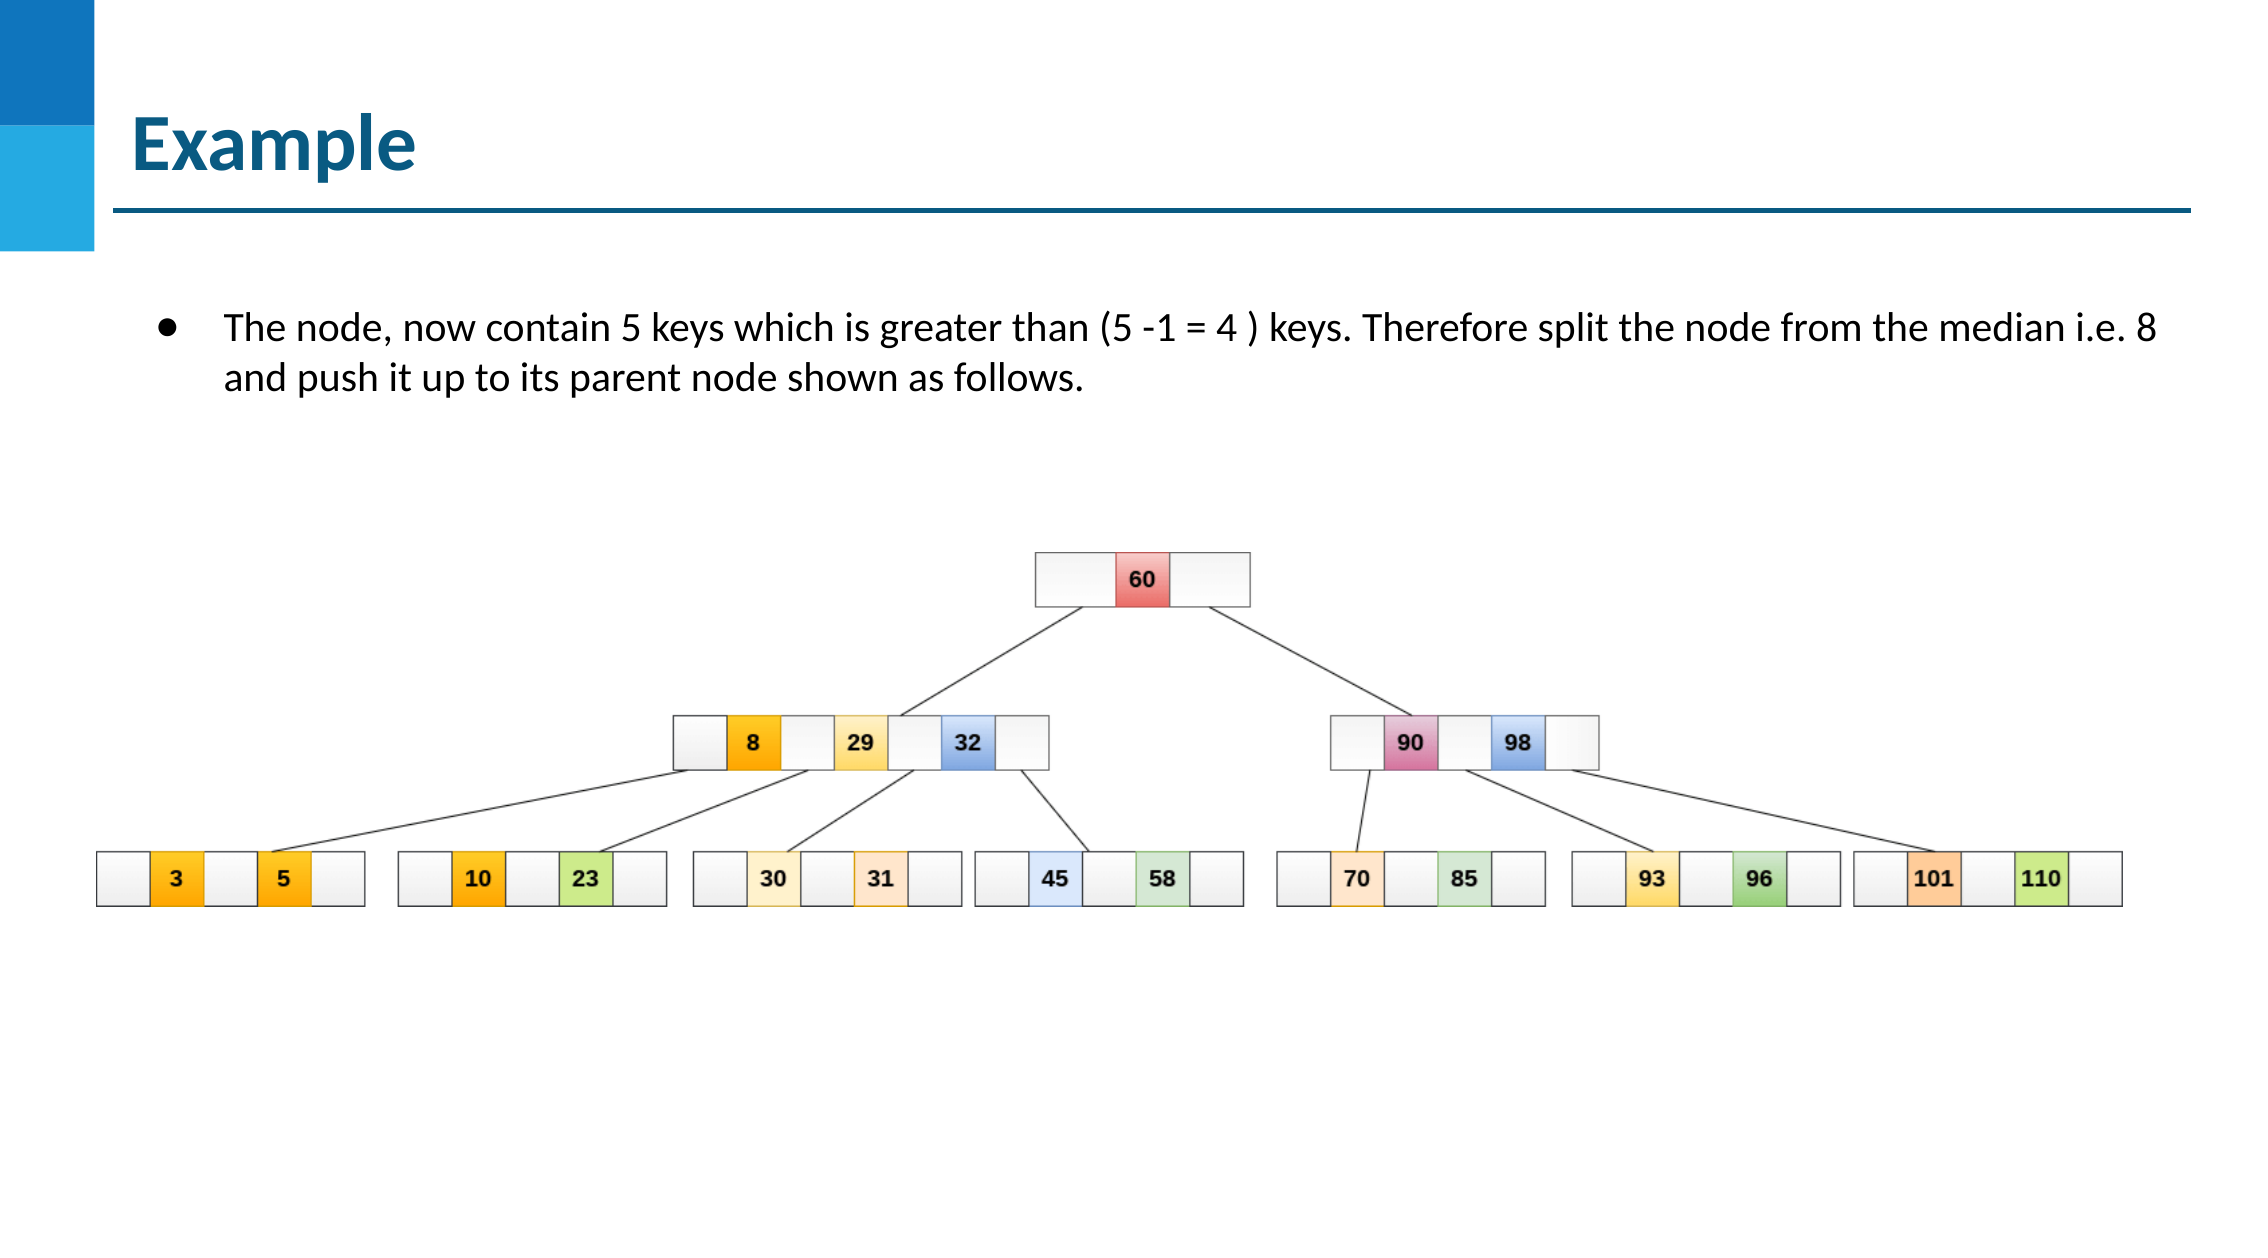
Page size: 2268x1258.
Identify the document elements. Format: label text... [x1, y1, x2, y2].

list The node, now contain 5 keys which is greater than (5 -1 = 4 ) keys. Therefore split the node from the median i.e. 8 and push it up to its parent node shown as follows. [113, 281, 2191, 1117]
title Example [113, 70, 2025, 211]
picture [96, 552, 2123, 908]
